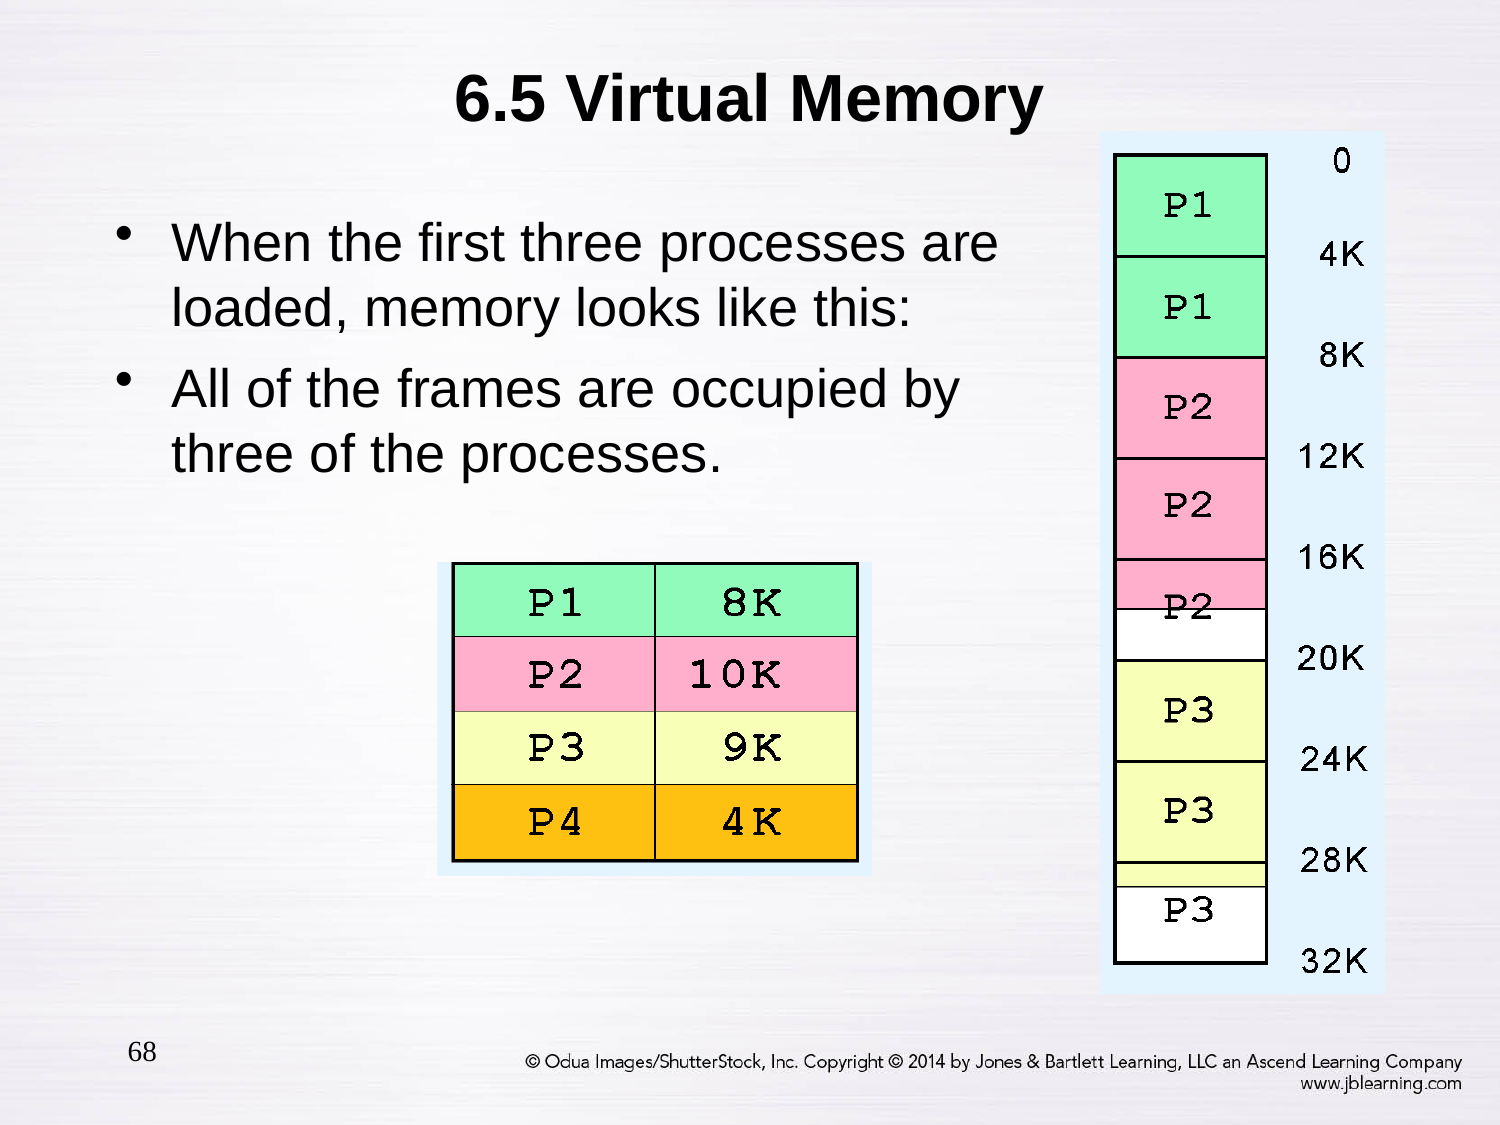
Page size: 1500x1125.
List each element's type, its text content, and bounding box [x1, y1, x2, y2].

slide_number 68 [112, 1025, 425, 1100]
list When the first three processes are loaded, memory looks like this: All of the frames are occupied by three of the processes. [99, 200, 1025, 750]
title 6.5 Virtual Memory [262, 50, 1238, 140]
picture [0, 0, 1500, 1125]
